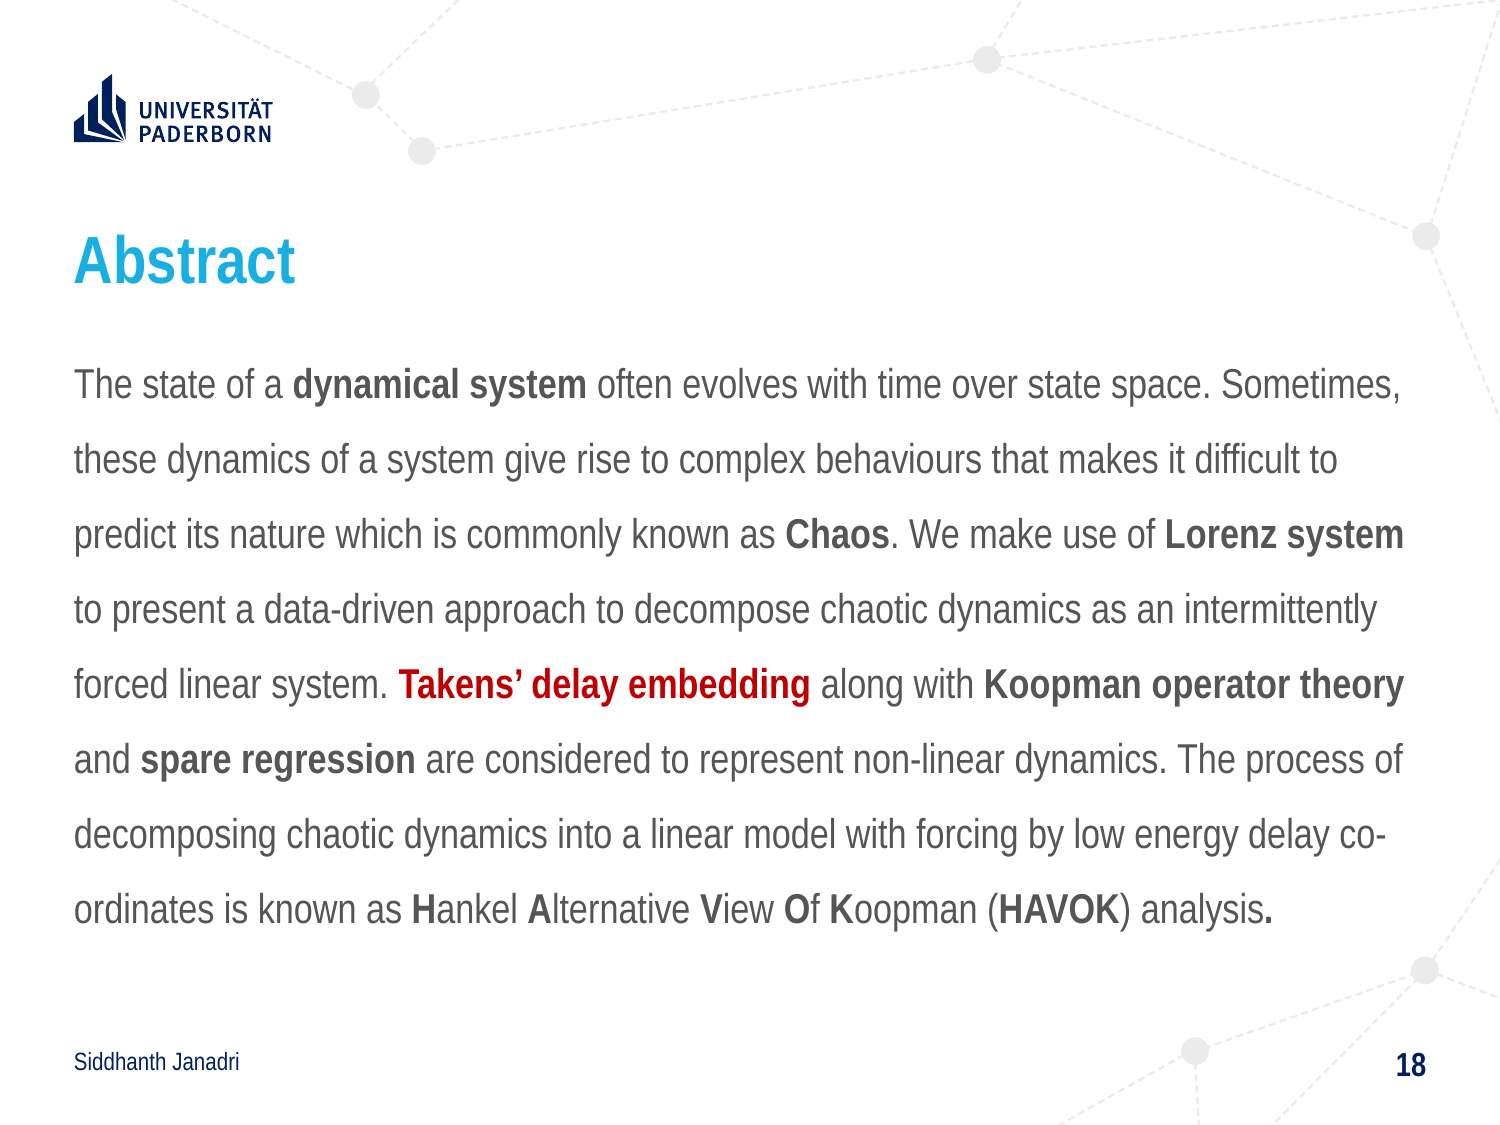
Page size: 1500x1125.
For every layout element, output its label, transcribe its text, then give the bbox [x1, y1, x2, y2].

slide_number 18 [1308, 1042, 1427, 1091]
list The state of a dynamical system often evolves with time over state space. Sometimes, these dynamics of a system give rise to complex behaviours that makes it difficult to predict its nature which is commonly known as Chaos. We make use of Lorenz system to present a data-driven approach to decompose chaotic dynamics as an intermittently forced linear system. Takens’ delay embedding along with Koopman operator theory and spare regression are considered to represent non-linear dynamics. The process of decomposing chaotic dynamics into a linear model with forcing by low energy delay co-ordinates is known as Hankel Alternative View Of Koopman (HAVOK) analysis. [73, 332, 1427, 1018]
title Abstract [73, 224, 1427, 315]
footer Siddhanth Janadri [73, 1042, 1191, 1091]
